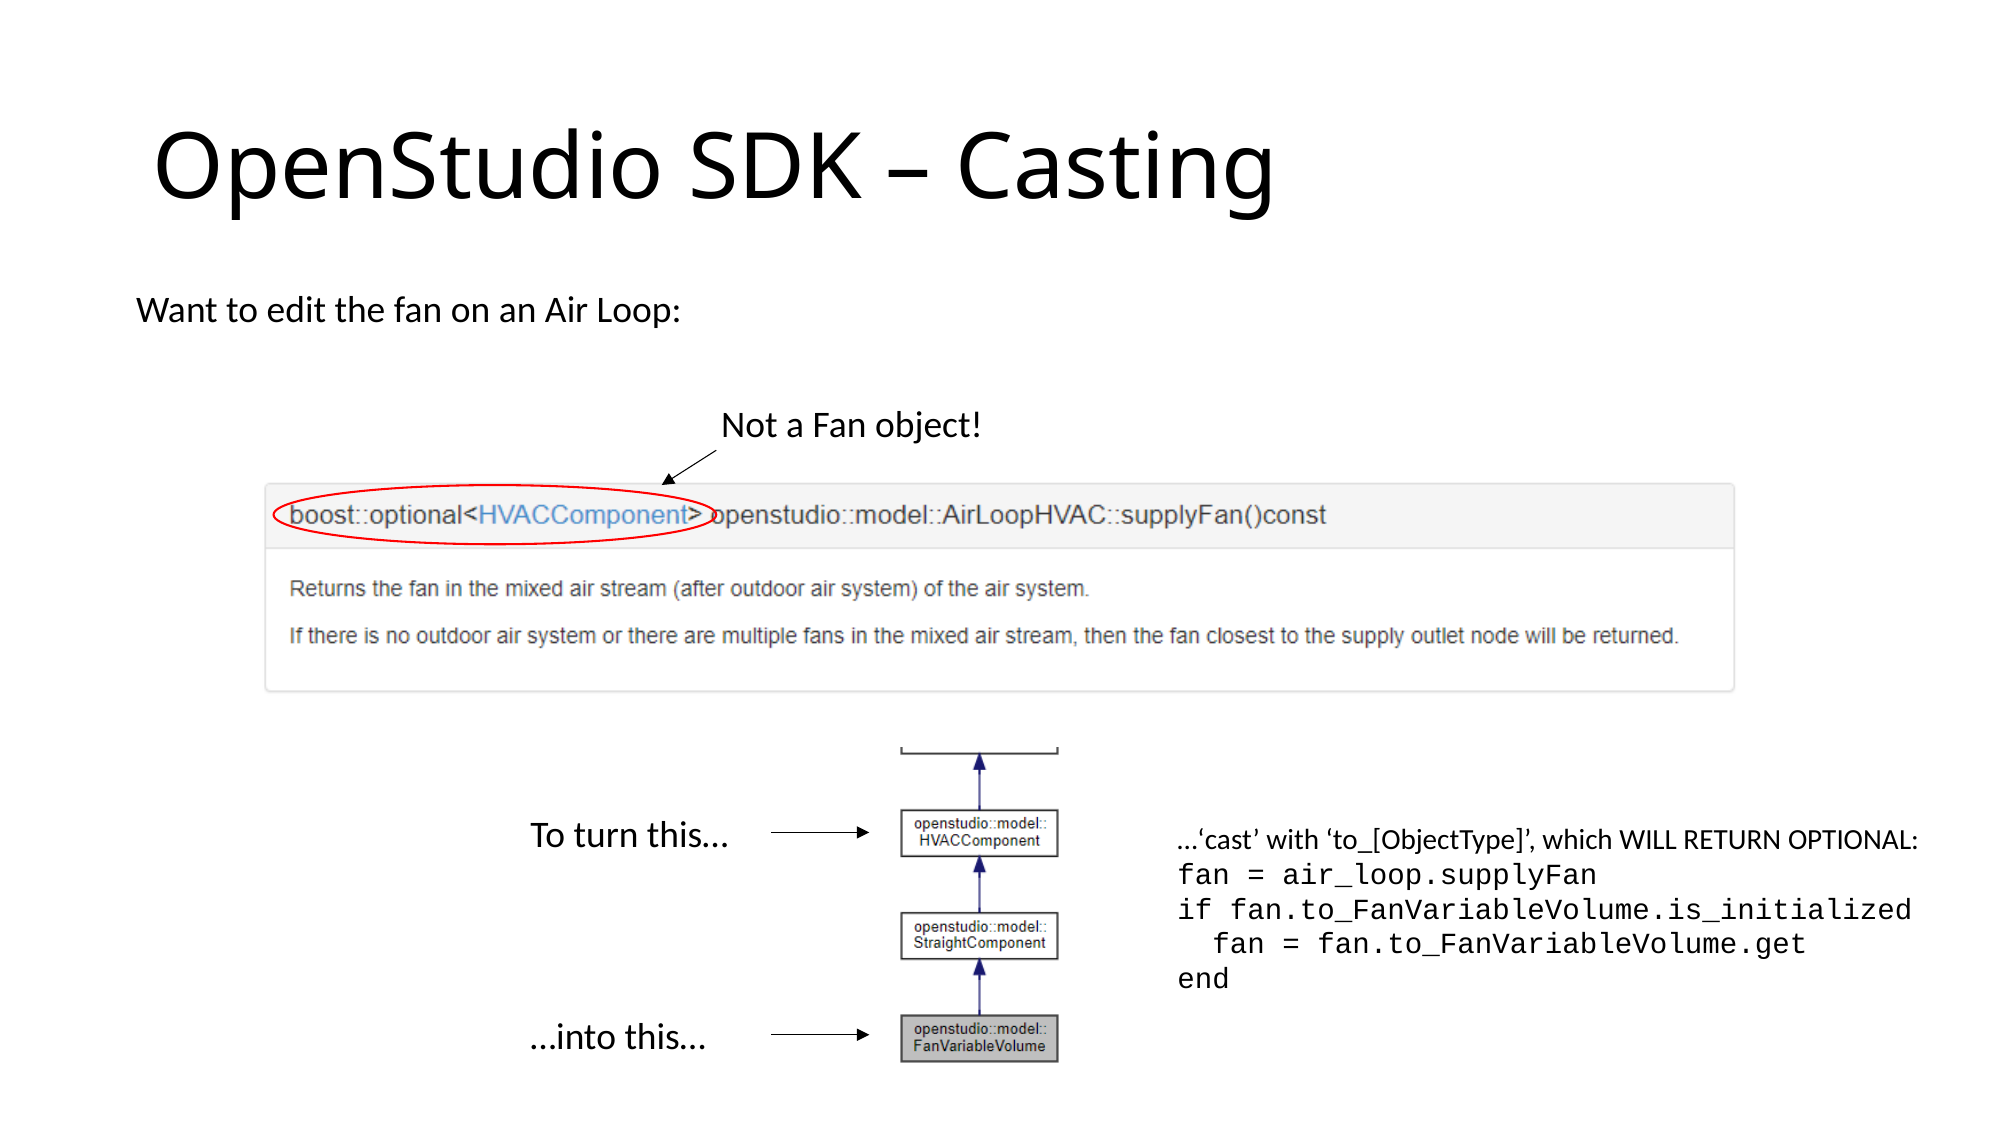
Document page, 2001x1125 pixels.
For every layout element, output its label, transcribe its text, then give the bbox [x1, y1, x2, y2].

title OpenStudio SDK – Casting [137, 59, 1863, 278]
text_box To turn this… [515, 802, 745, 862]
picture [260, 480, 1740, 697]
text_box Want to edit the fan on an Air Loop: [121, 277, 1837, 427]
picture [858, 747, 1100, 1073]
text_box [661, 450, 717, 486]
text_box …into this… [515, 1004, 745, 1065]
text_box …‘cast’ with ‘to_[ObjectType]’, which WILL RETURN OPTIONAL: fan = air_loop.supplyFan if fan.to_FanVariableVolume.is_initialized fan = fan.to_FanVariableVolume.get end [1162, 812, 1940, 1003]
text_box Not a Fan object! [706, 392, 1000, 453]
